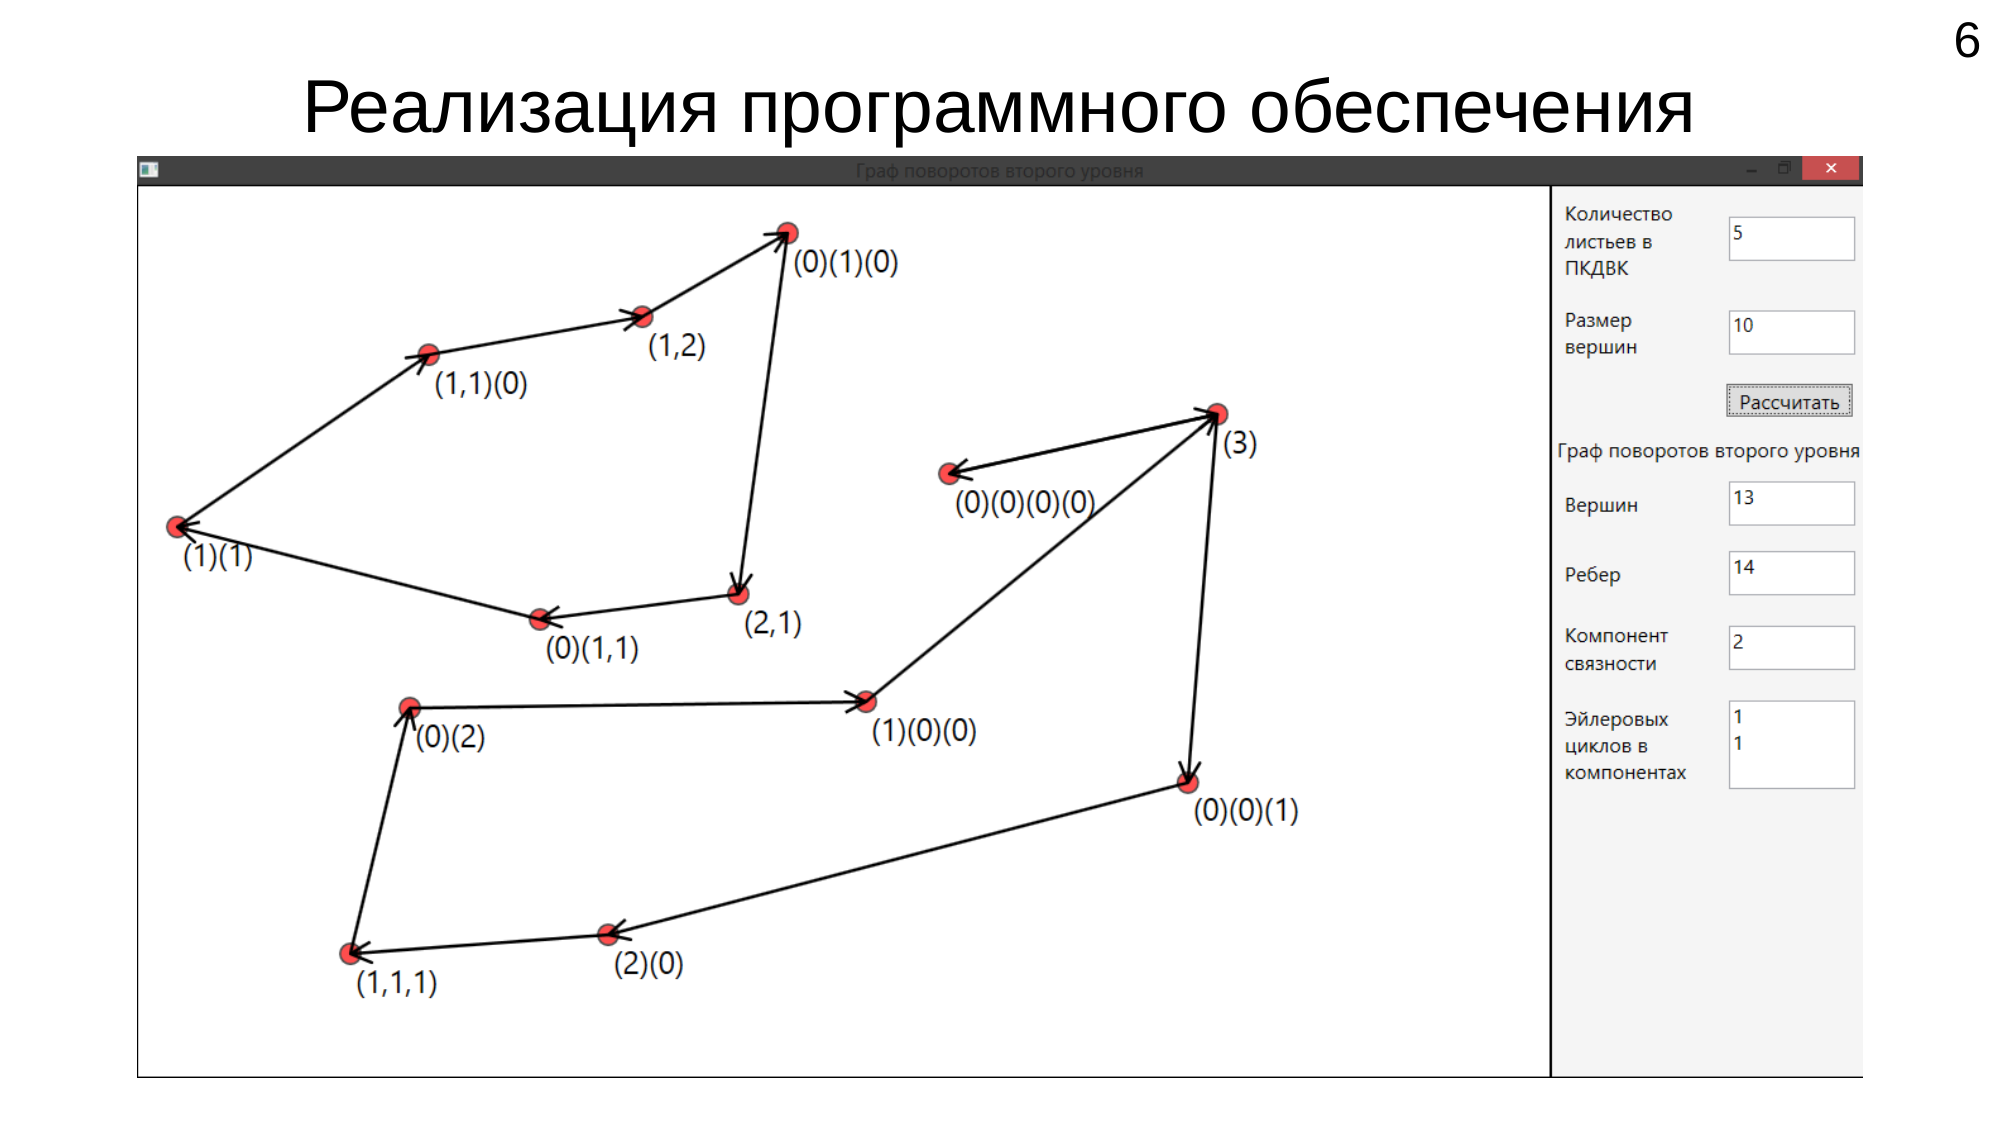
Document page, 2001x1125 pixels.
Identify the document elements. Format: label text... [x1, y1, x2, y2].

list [137, 156, 1863, 1079]
text_box 6 [1938, 0, 2000, 75]
title Реализация программного обеспечения [137, 59, 1863, 156]
